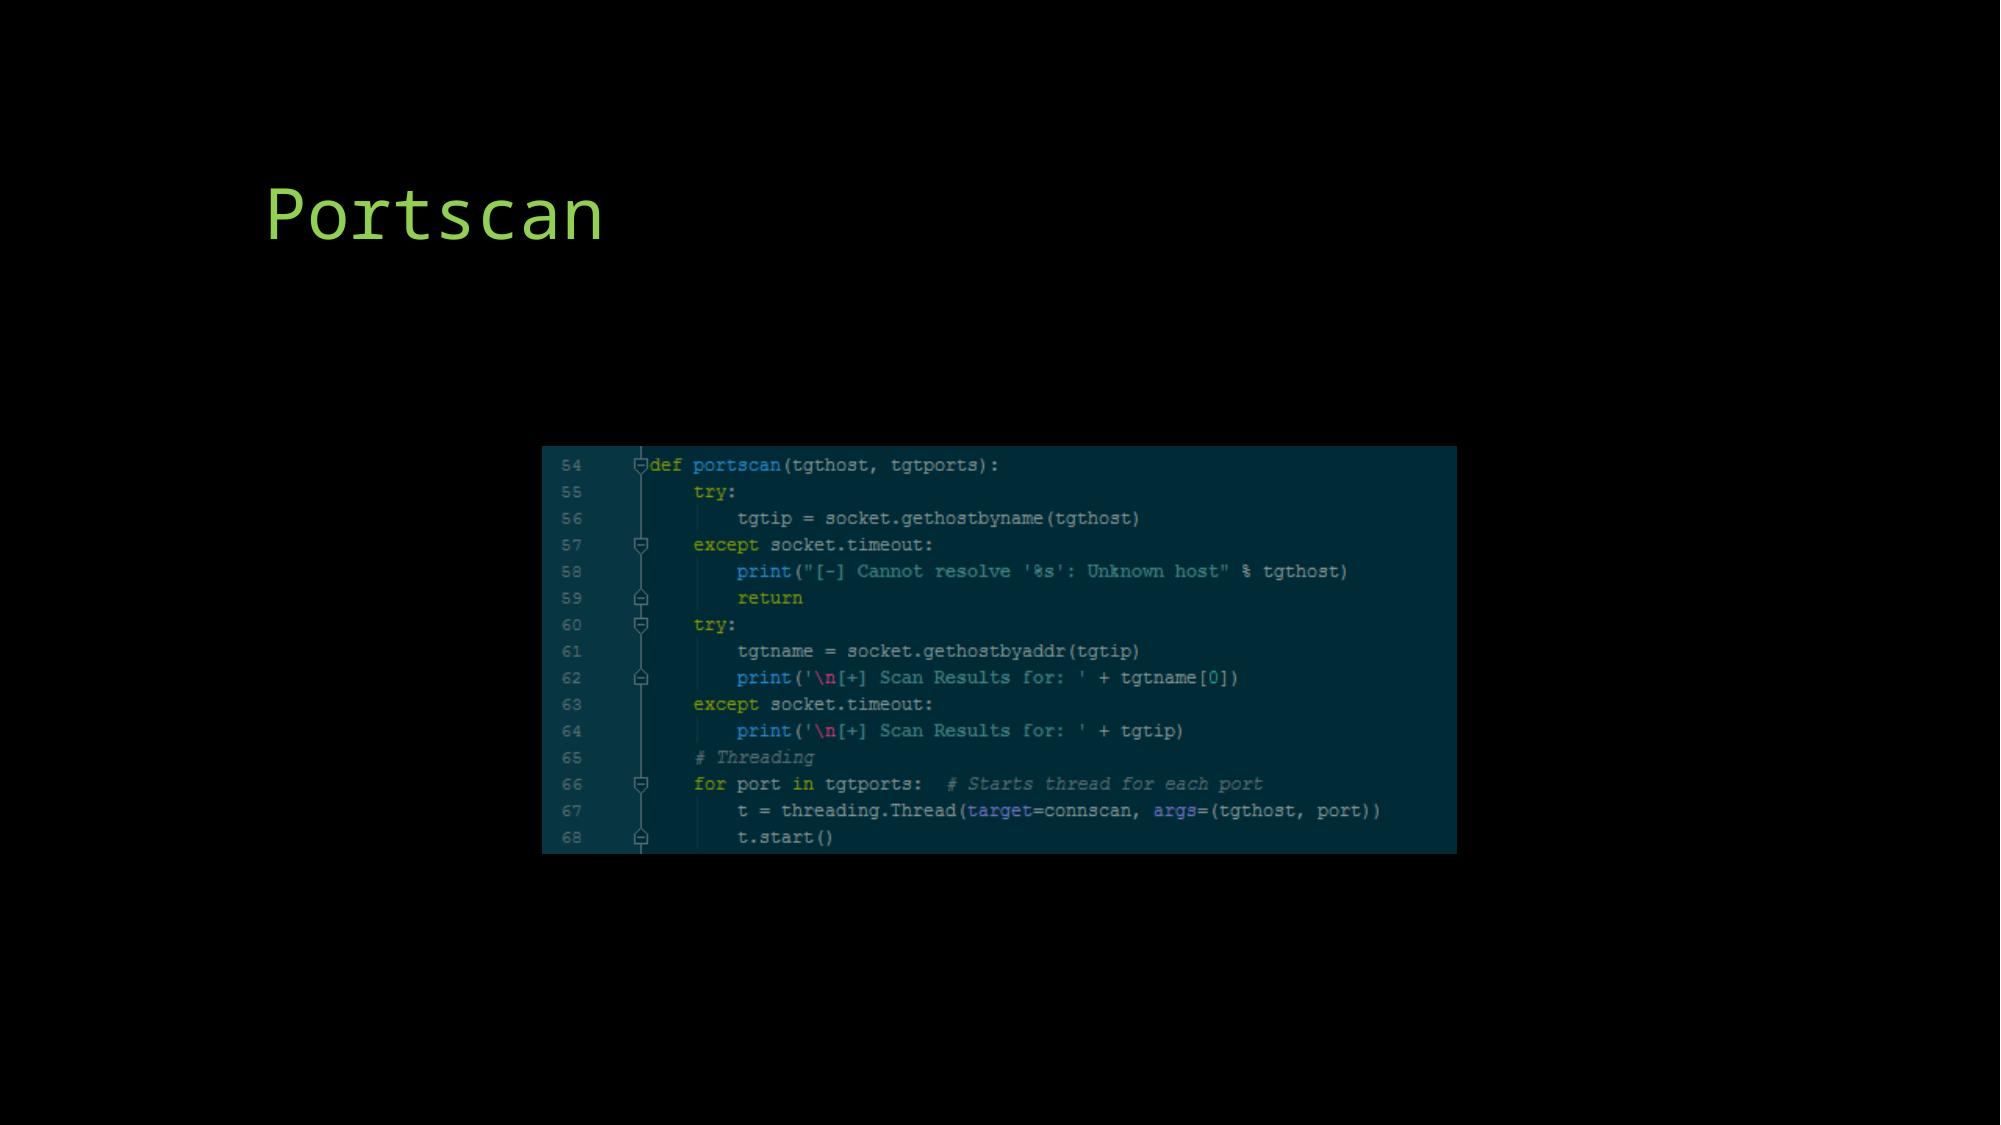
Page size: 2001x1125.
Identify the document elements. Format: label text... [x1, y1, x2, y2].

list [542, 446, 1457, 854]
title Portscan [249, 75, 1750, 263]
